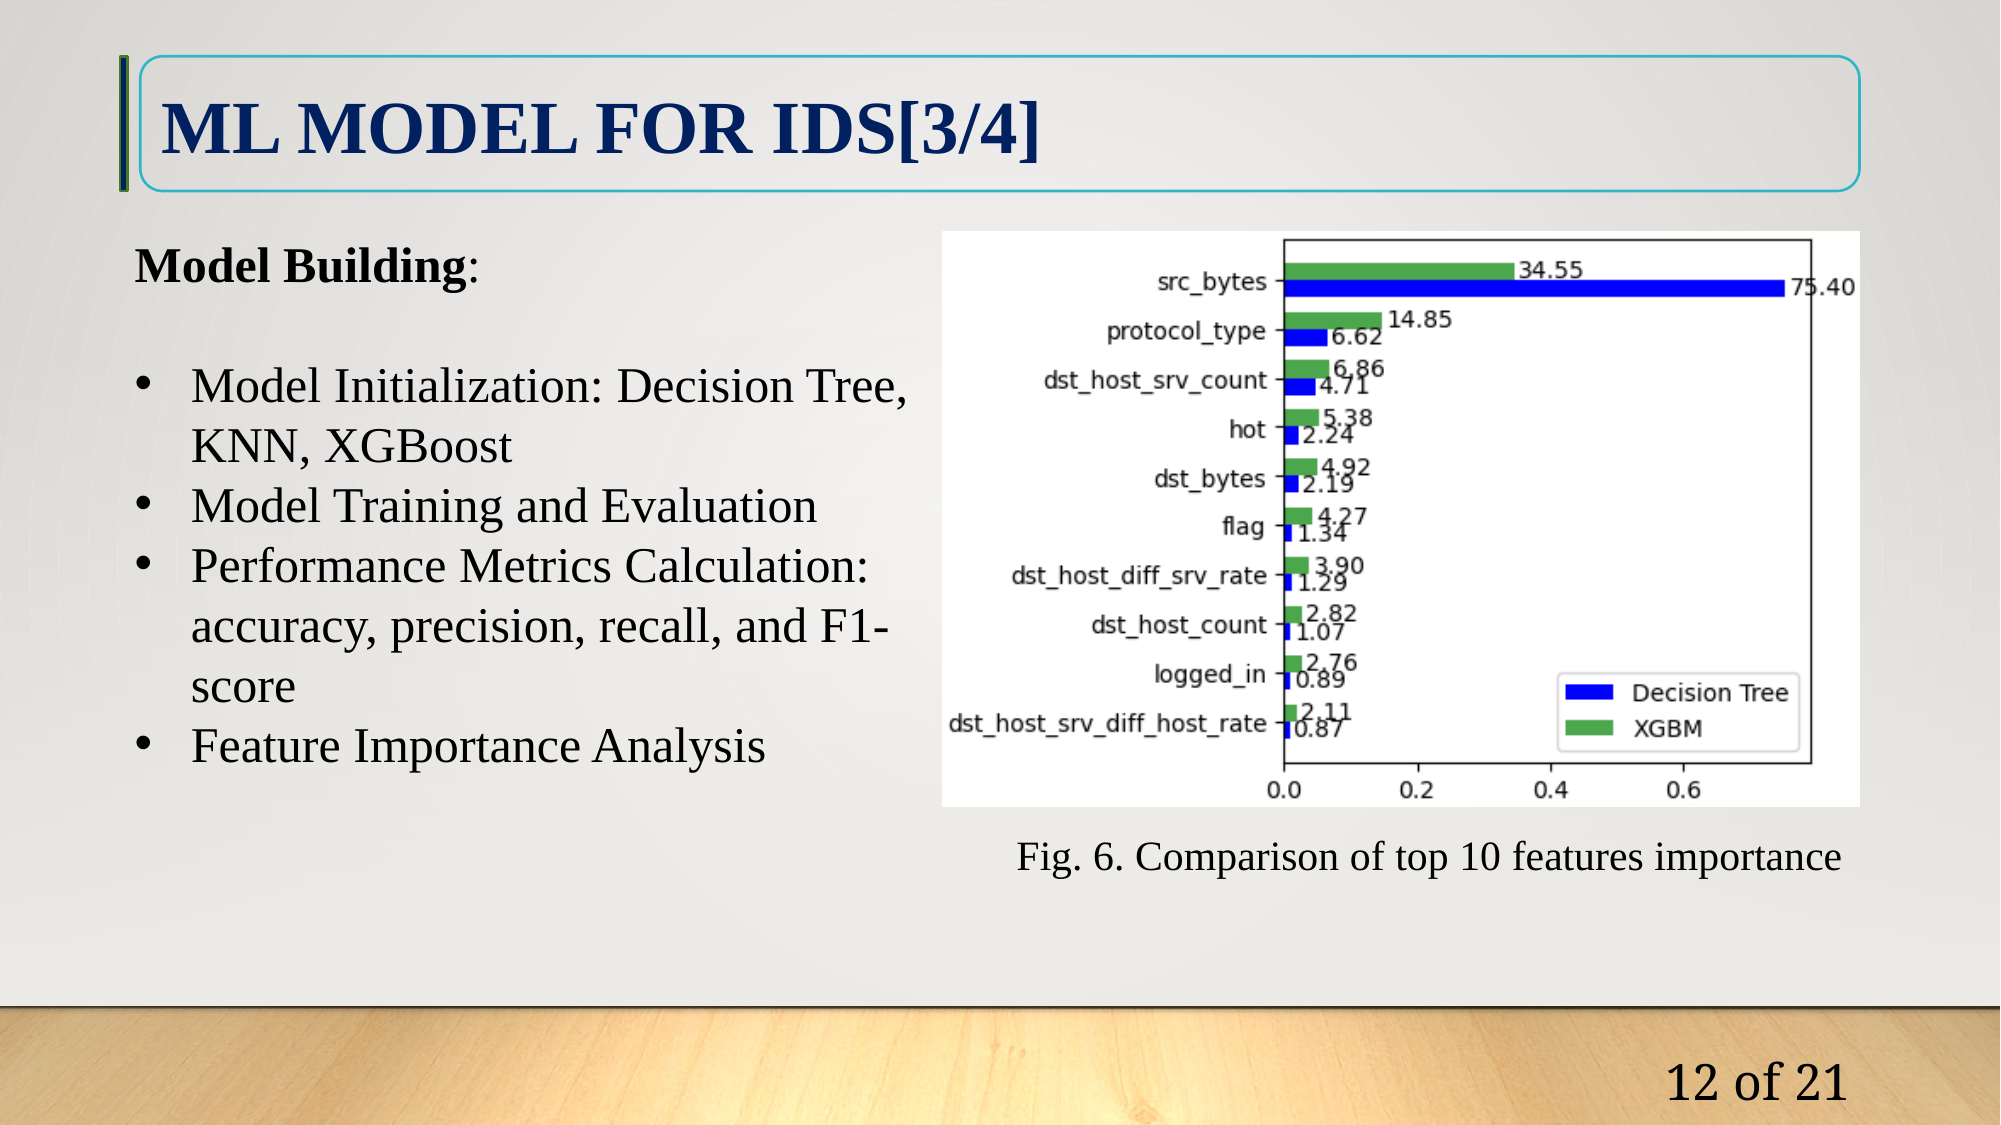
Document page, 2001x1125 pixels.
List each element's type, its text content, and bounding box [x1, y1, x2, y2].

text_box [119, 55, 129, 192]
picture [942, 231, 1860, 808]
picture [0, 1006, 2000, 1125]
text_box Fig. 6. Comparison of top 10 features importance [1001, 821, 1869, 887]
slide_number 12 of 21 [1598, 1042, 1866, 1125]
text_box ML MODEL FOR IDS[3/4] [138, 54, 1861, 193]
text_box Model Building: Model Initialization: Decision Tree, KNN, XGBoost Model Training and Evaluation Performance Metrics Calculation: accuracy, precision, recall, and F1-score Feature Importance Analysis [119, 225, 943, 781]
